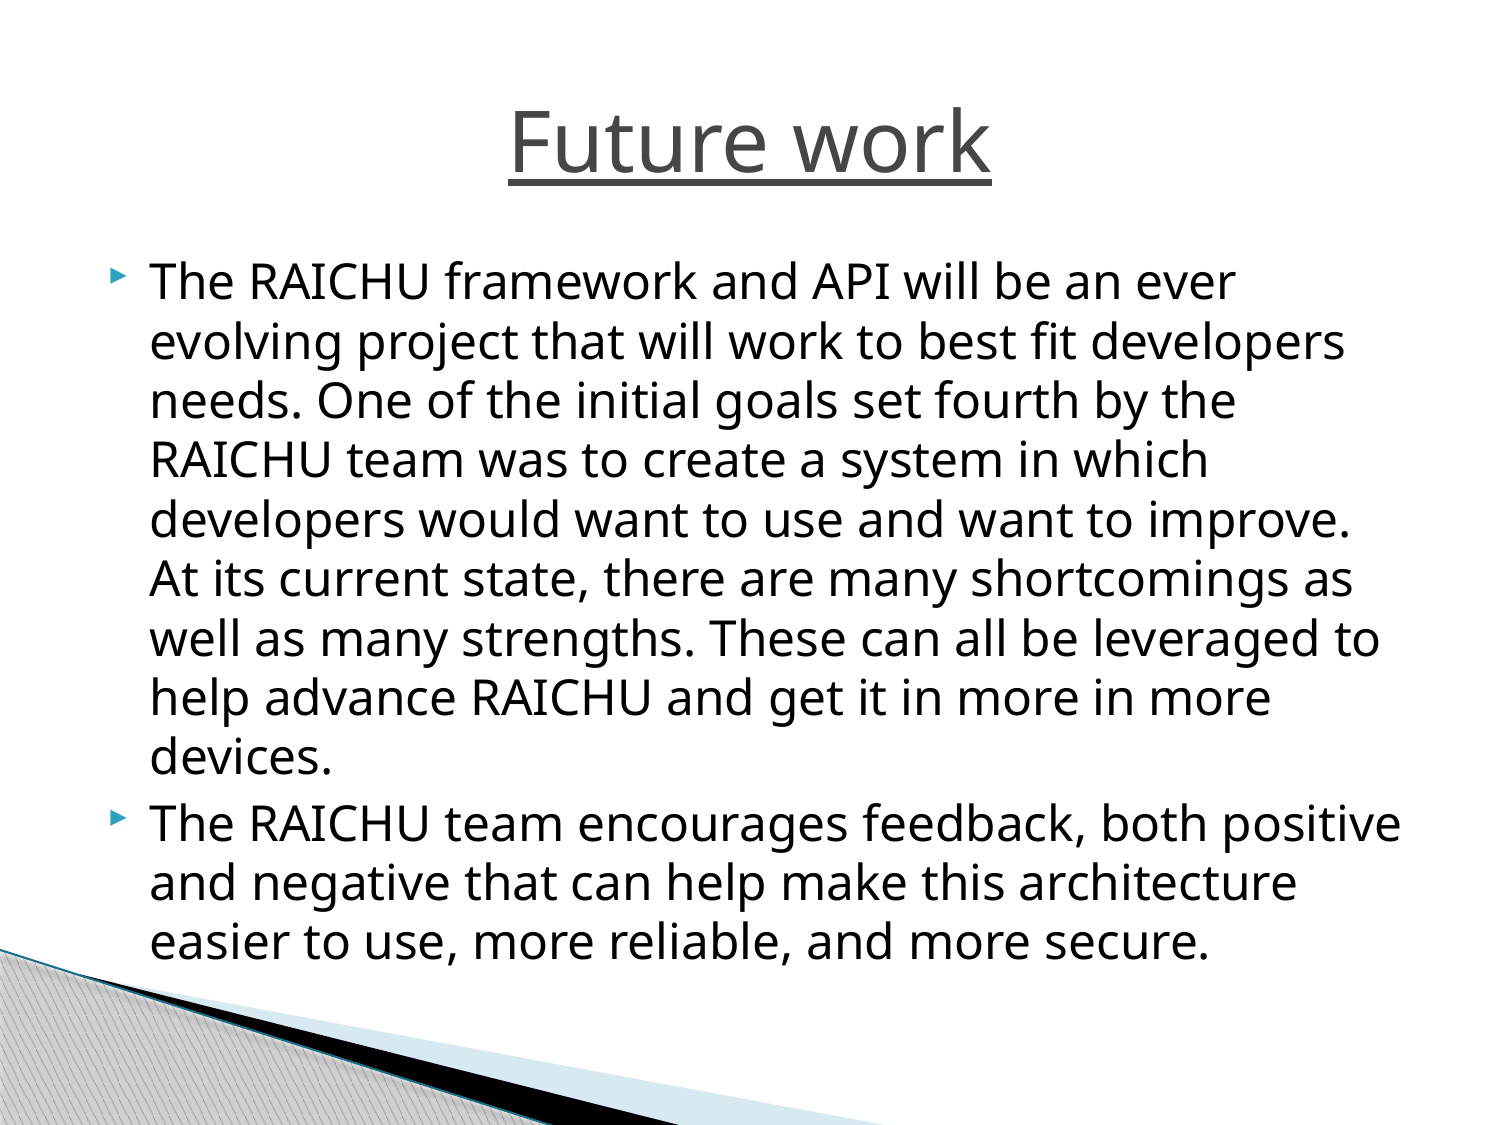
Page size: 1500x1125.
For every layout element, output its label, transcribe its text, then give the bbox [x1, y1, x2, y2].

list The RAICHU framework and API will be an ever evolving project that will work to best fit developers needs. One of the initial goals set fourth by the RAICHU team was to create a system in which developers would want to use and want to improve. At its current state, there are many shortcomings as well as many strengths. These can all be leveraged to help advance RAICHU and get it in more in more devices. The RAICHU team encourages feedback, both positive and negative that can help make this architecture easier to use, more reliable, and more secure. [75, 243, 1425, 986]
title Future work [75, 45, 1425, 233]
